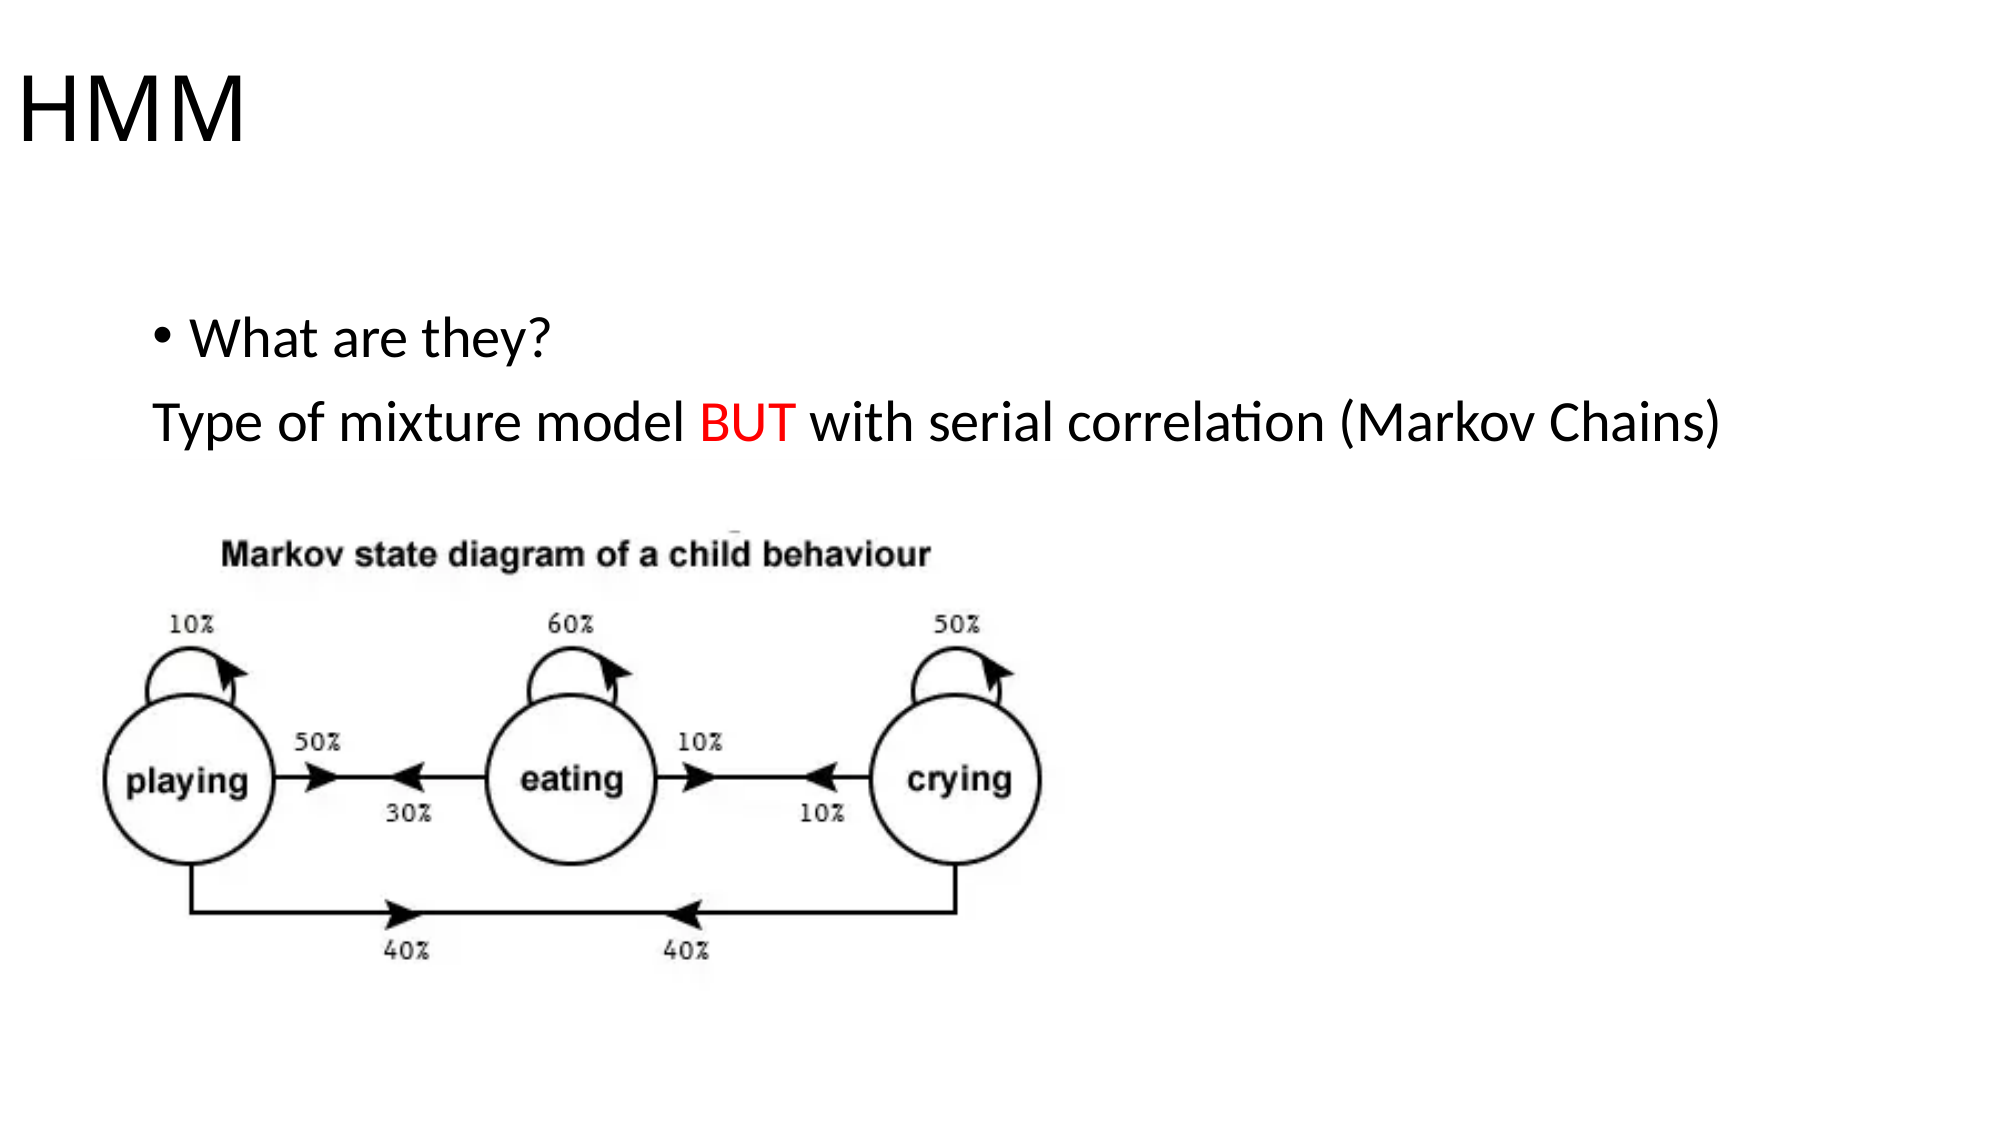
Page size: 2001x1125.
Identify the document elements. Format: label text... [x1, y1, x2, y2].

picture [70, 458, 1079, 1063]
title HMM [0, 3, 1725, 221]
list What are they? Type of mixture model BUT with serial correlation (Markov Chains) [137, 299, 1863, 1014]
